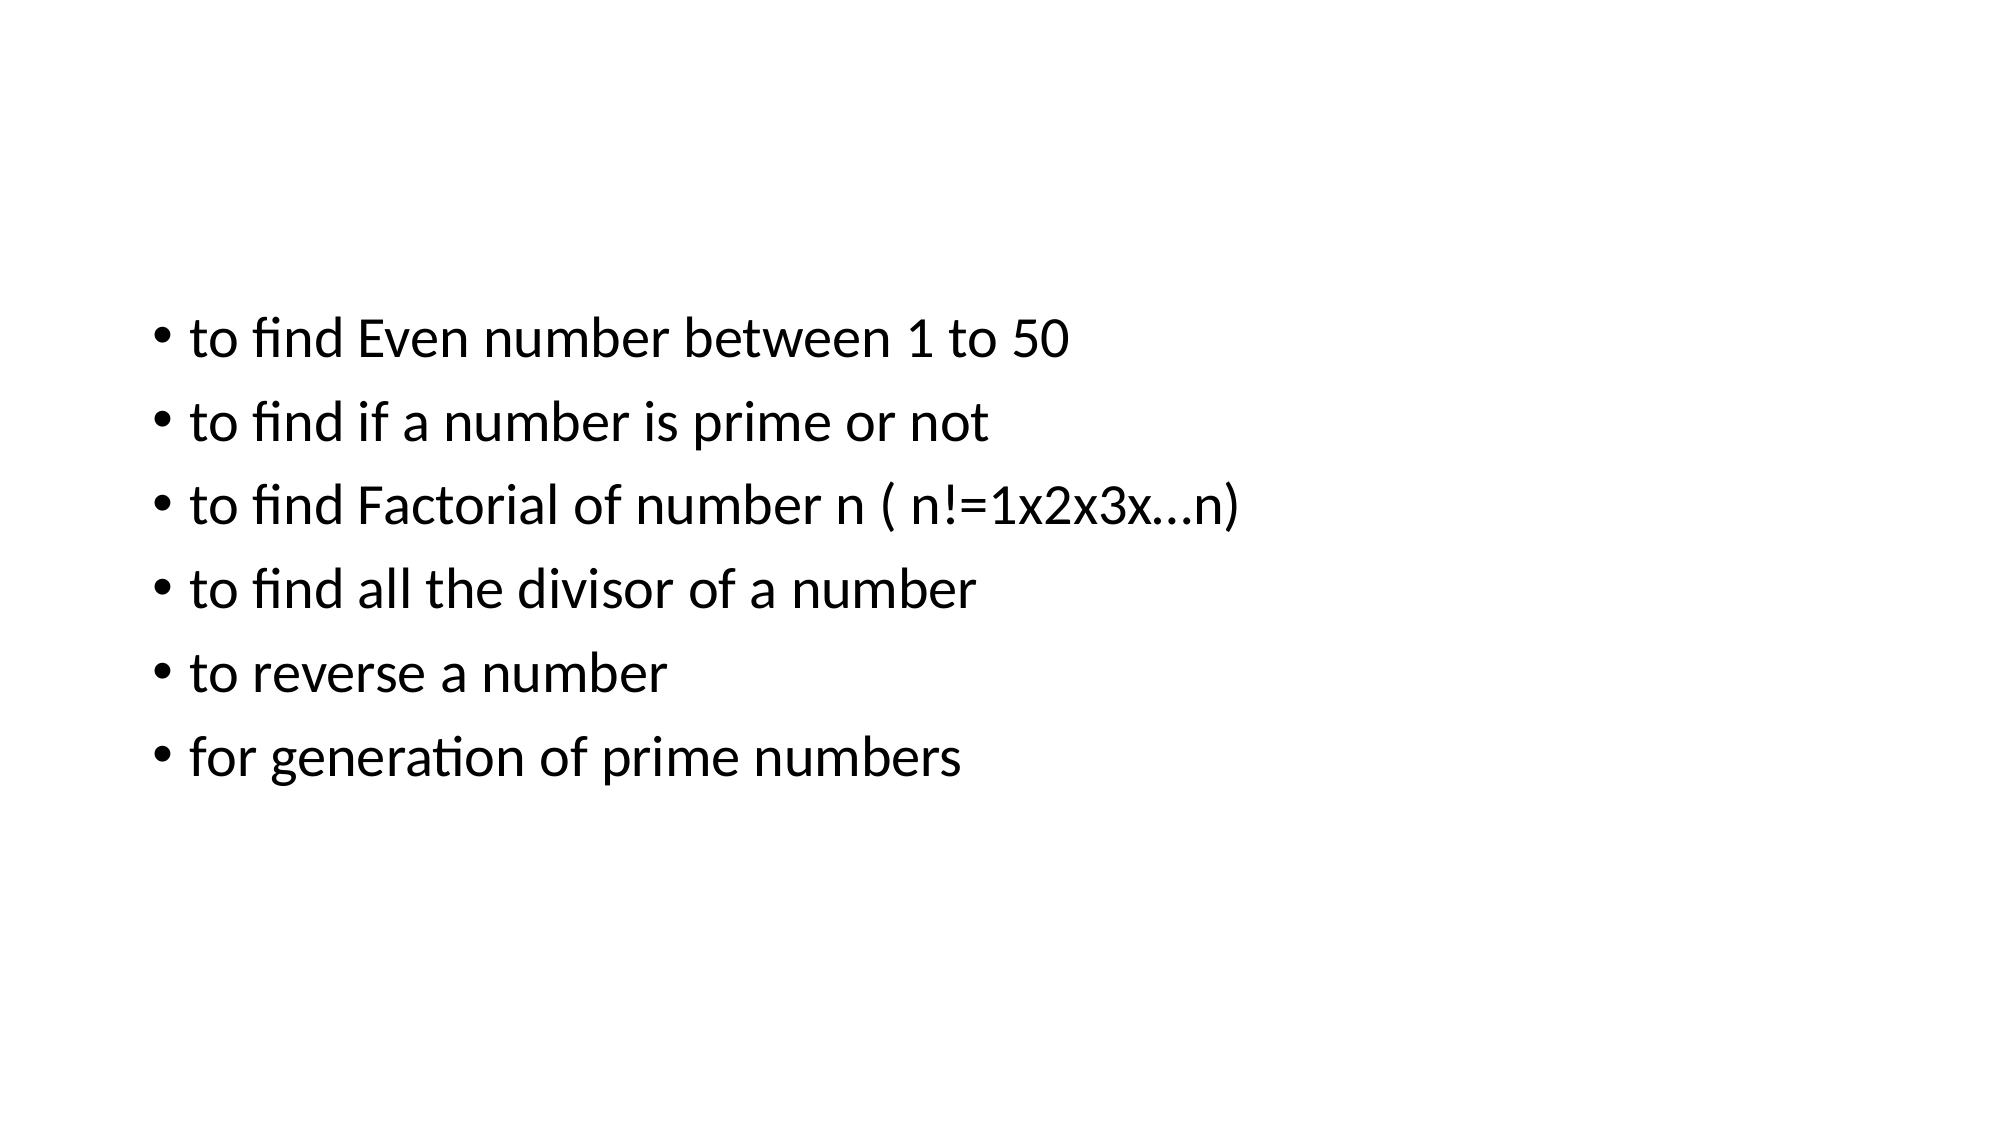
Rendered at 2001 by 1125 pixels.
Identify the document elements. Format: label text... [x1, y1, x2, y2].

list to find Even number between 1 to 50 to find if a number is prime or not to find Factorial of number n ( n!=1x2x3x…n) to find all the divisor of a number to reverse a number for generation of prime numbers [137, 299, 1863, 1014]
